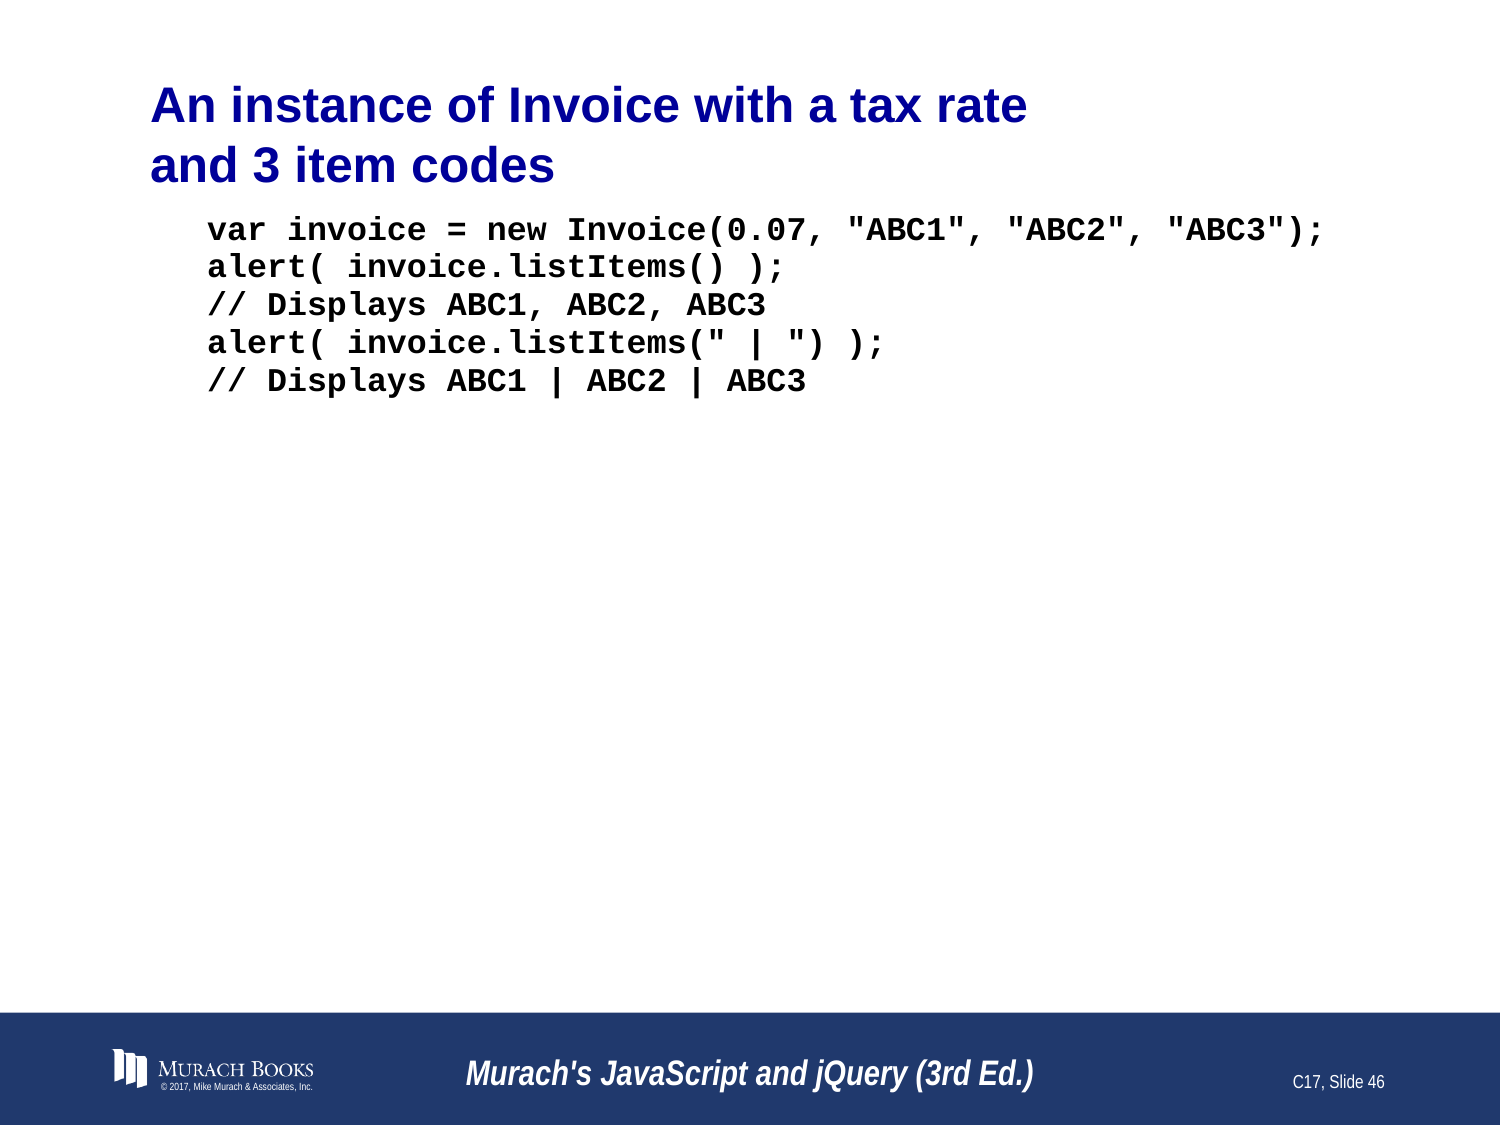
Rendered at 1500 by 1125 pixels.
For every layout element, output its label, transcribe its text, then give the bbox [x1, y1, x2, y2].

slide_number C17, Slide 46 [1087, 1025, 1400, 1100]
footer © 2017, Mike Murach & Associates, Inc. [12, 1025, 463, 1100]
title An instance of Invoice with a tax rate and 3 item codes [150, 72, 1350, 194]
slide_number Murach's JavaScript and jQuery (3rd Ed.) [463, 1025, 1050, 1100]
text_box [149, 212, 1350, 402]
